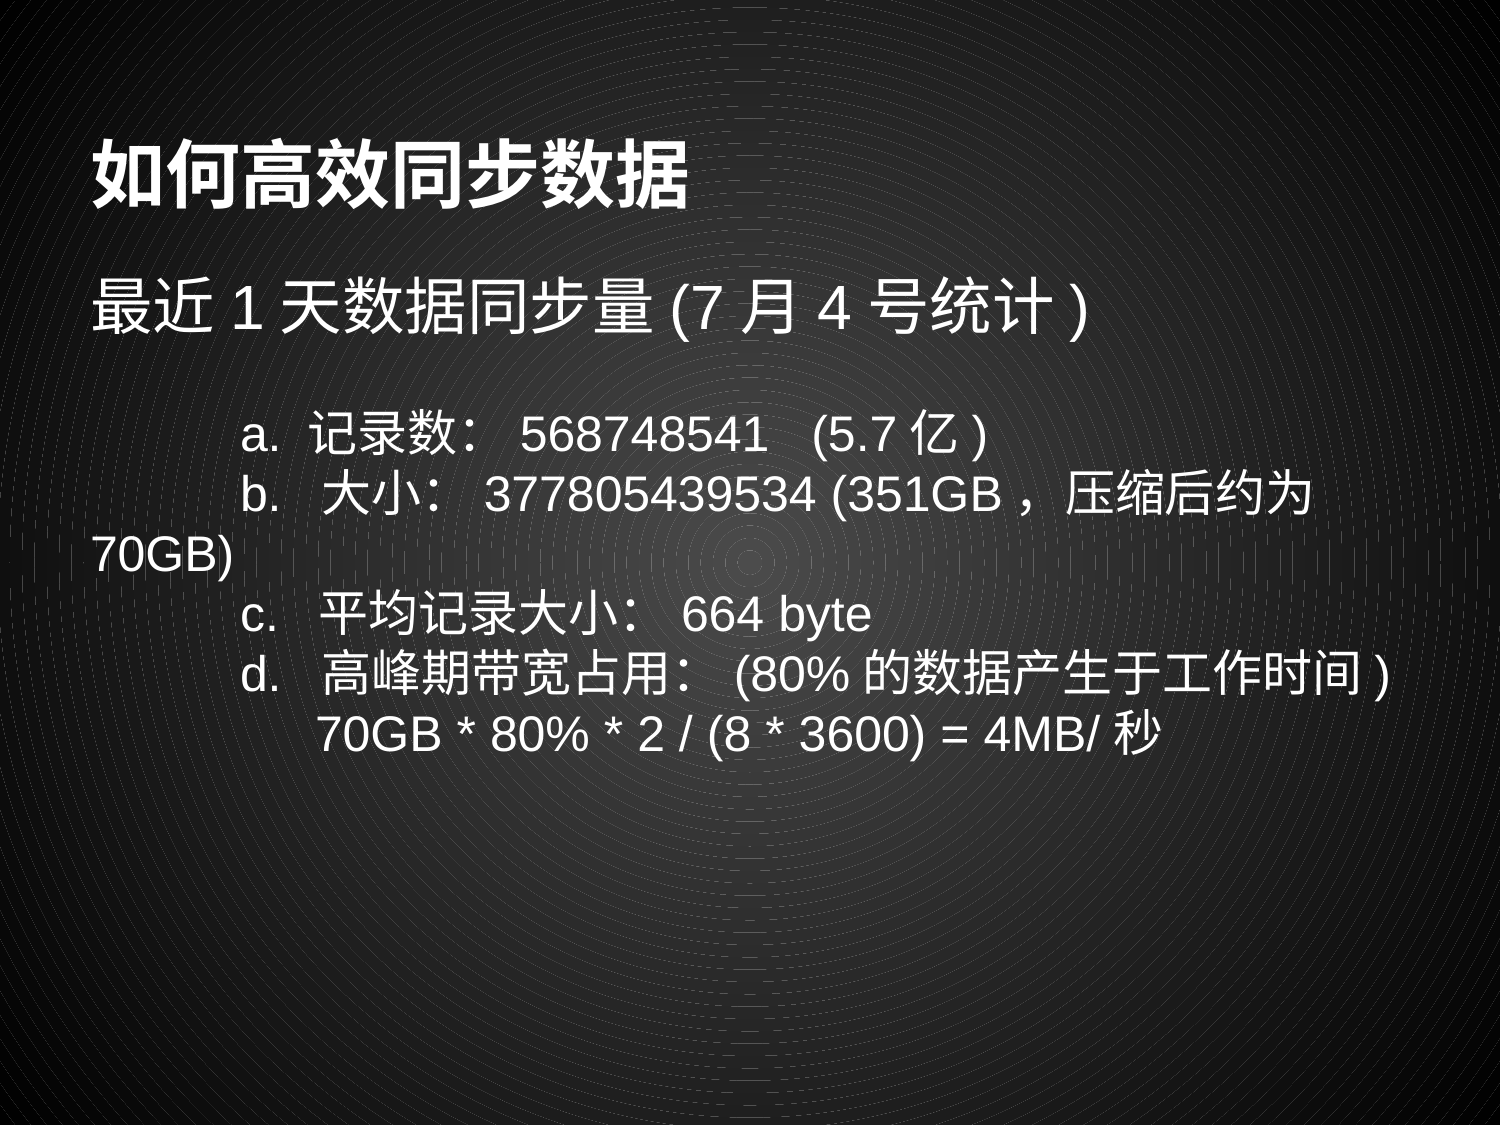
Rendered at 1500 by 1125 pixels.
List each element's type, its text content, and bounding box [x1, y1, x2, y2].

title 如何高效同步数据 [75, 45, 1425, 233]
list 最近1天数据同步量(7月4号统计) a. 记录数：568748541 (5.7亿) b. 大小：377805439534 (351GB，压缩后约为70GB) c. 平均记录大小：664 byte d. 高峰期带宽占用：(80%的数据产生于工作时间) 70GB * 80% * 2 / (8 * 3600) = 4MB/秒 [75, 251, 1425, 1067]
